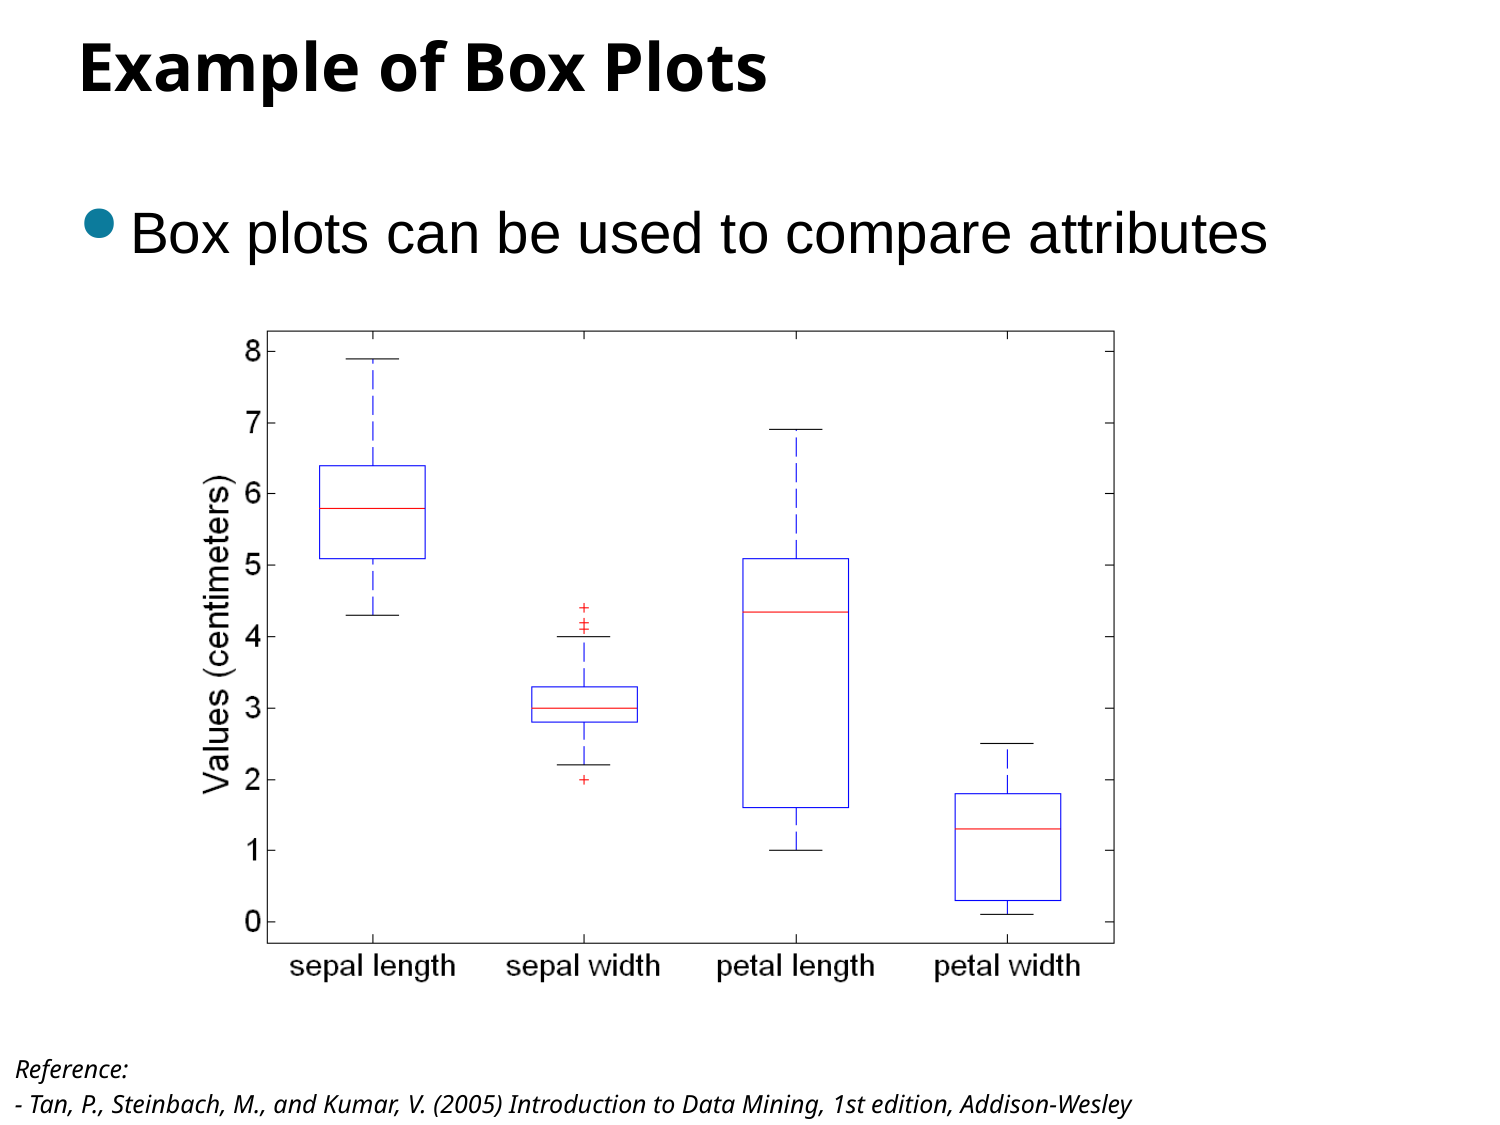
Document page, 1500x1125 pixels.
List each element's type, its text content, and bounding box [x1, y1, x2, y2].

picture [124, 274, 1217, 1025]
title Example of Box Plots [62, 24, 1421, 113]
list Box plots can be used to compare attributes [67, 187, 1450, 463]
